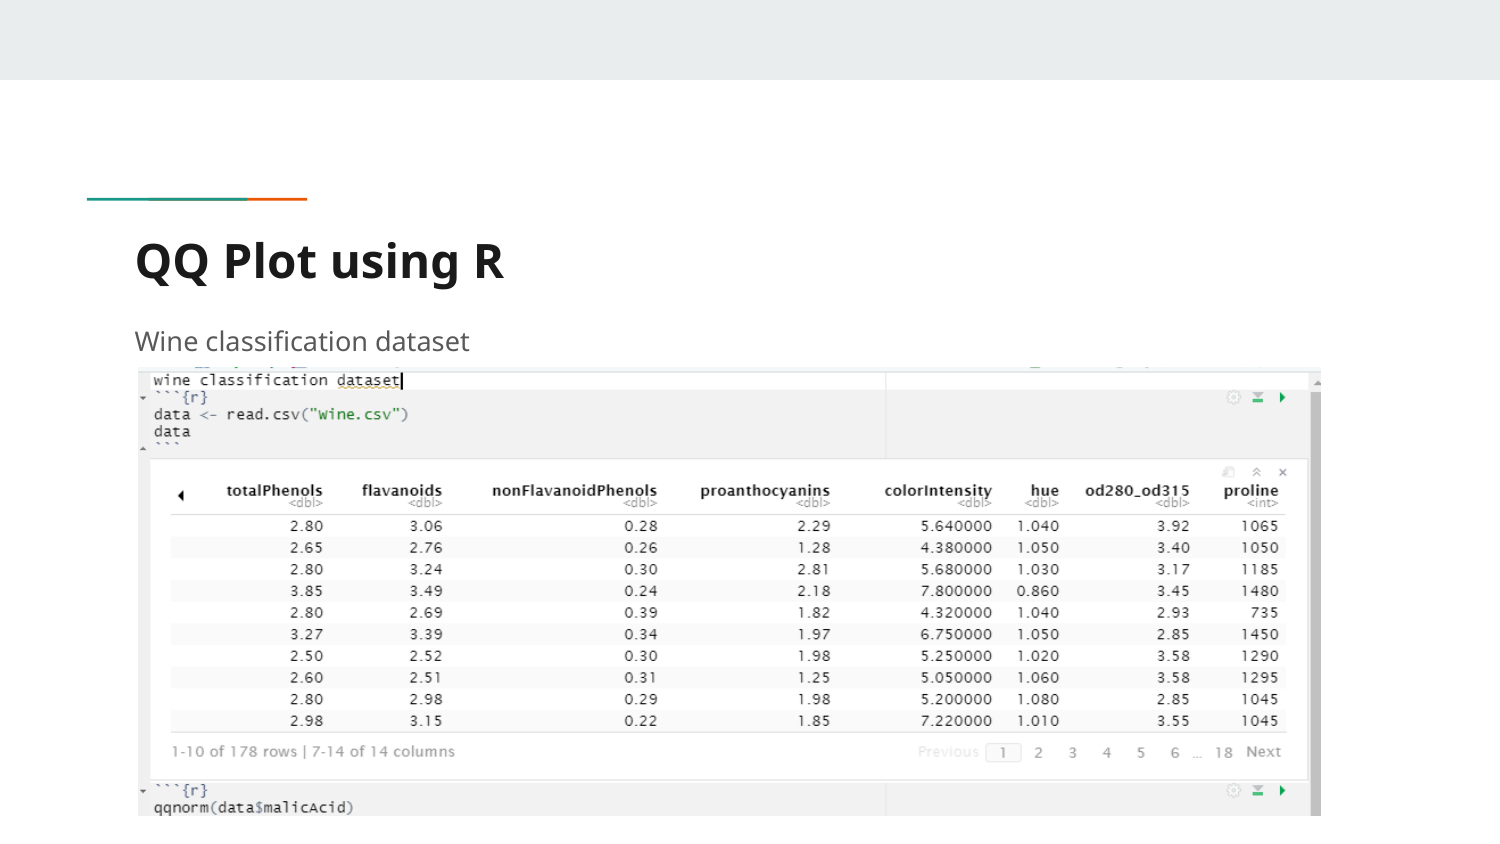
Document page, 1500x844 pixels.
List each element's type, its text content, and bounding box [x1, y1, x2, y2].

picture [138, 367, 1321, 816]
title QQ Plot using R [119, 216, 1381, 304]
list Wine classification dataset [119, 304, 1381, 802]
